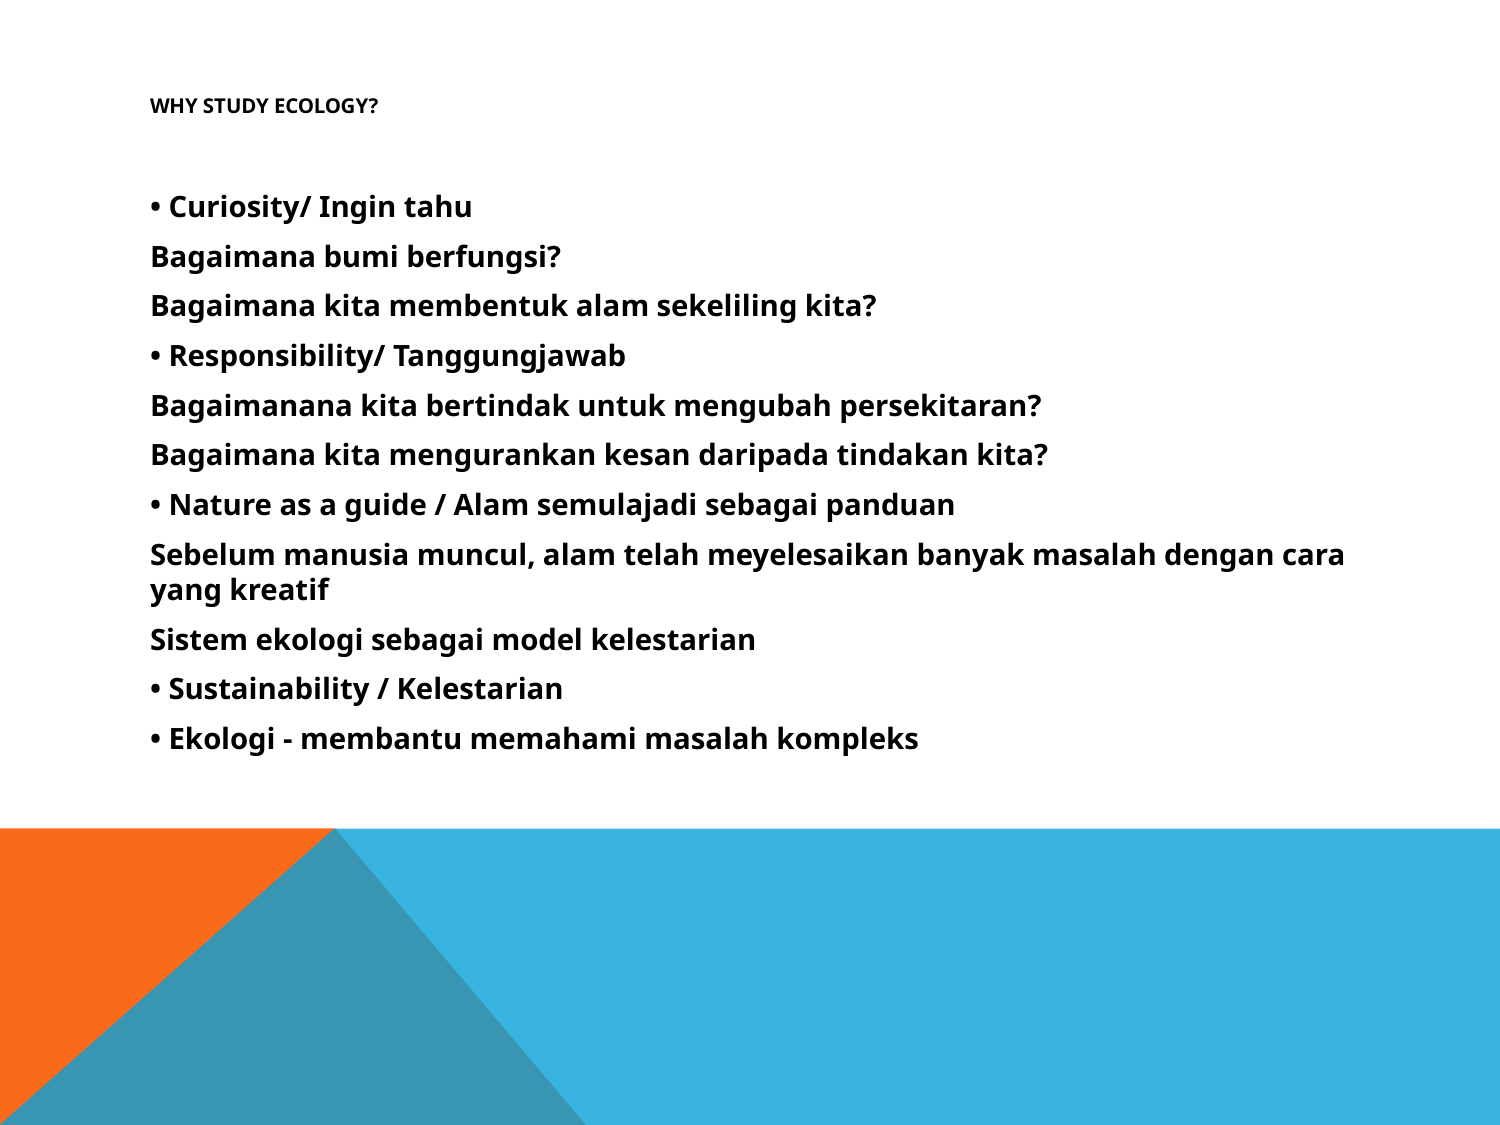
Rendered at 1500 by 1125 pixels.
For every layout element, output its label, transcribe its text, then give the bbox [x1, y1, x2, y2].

title Why Study Ecology? [135, 60, 1369, 150]
list • Curiosity/ Ingin tahu Bagaimana bumi berfungsi? Bagaimana kita membentuk alam sekeliling kita? • Responsibility/ Tanggungjawab Bagaimanana kita bertindak untuk mengubah persekitaran? Bagaimana kita mengurankan kesan daripada tindakan kita? • Nature as a guide / Alam semulajadi sebagai panduan Sebelum manusia muncul, alam telah meyelesaikan banyak masalah dengan cara yang kreatif Sistem ekologi sebagai model kelestarian • Sustainability / Kelestarian • Ekologi - membantu memahami masalah kompleks [135, 180, 1369, 768]
